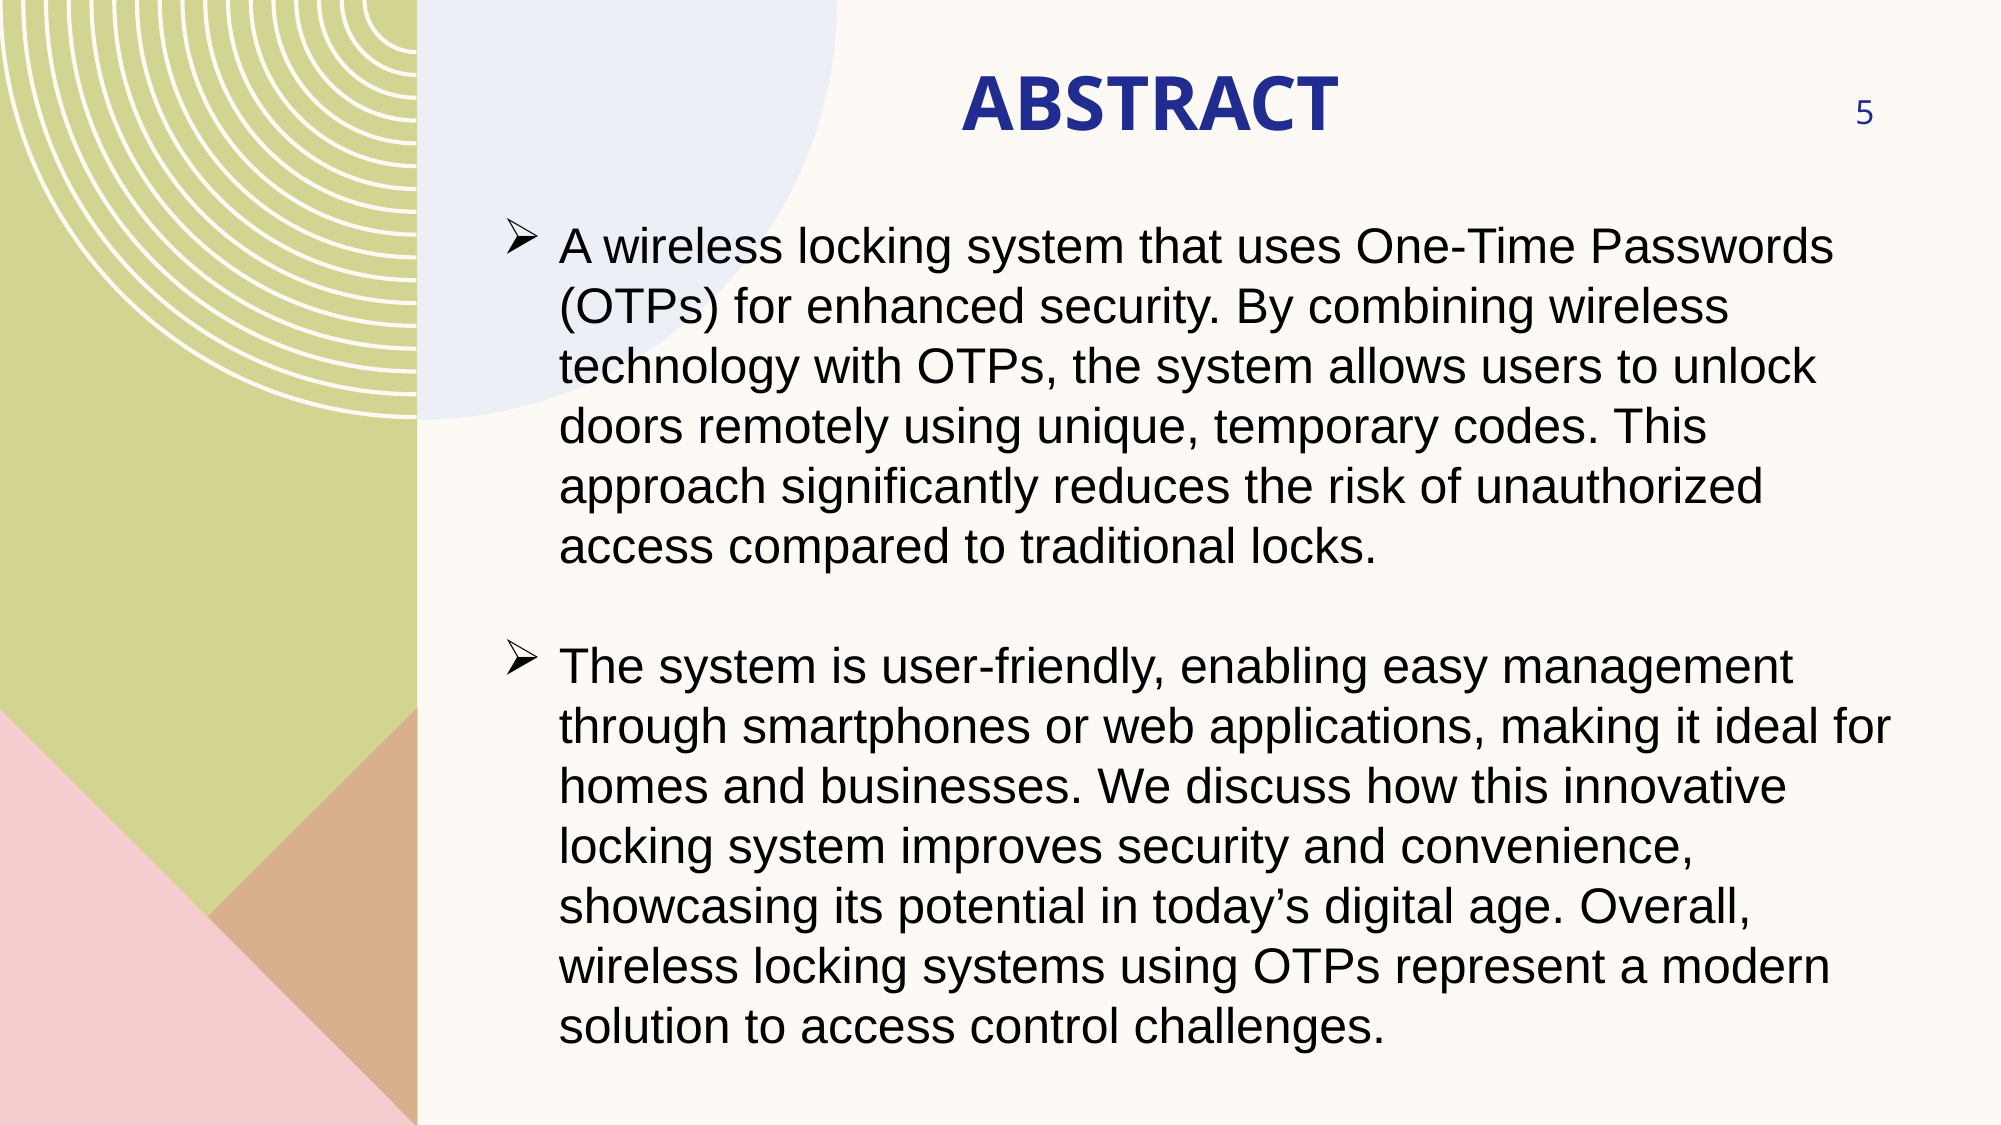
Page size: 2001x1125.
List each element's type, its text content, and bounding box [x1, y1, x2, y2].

slide_number 5 [1699, 75, 1875, 153]
list A wireless locking system that uses One-Time Passwords (OTPs) for enhanced security. By combining wireless technology with OTPs, the system allows users to unlock doors remotely using unique, temporary codes. This approach significantly reduces the risk of unauthorized access compared to traditional locks. The system is user-friendly, enabling easy management through smartphones or web applications, making it ideal for homes and businesses. We discuss how this innovative locking system improves security and convenience, showcasing its potential in today’s digital age. Overall, wireless locking systems using OTPs represent a modern solution to access control challenges. [487, 205, 1930, 1121]
title ABSTRACT [947, 36, 1946, 236]
